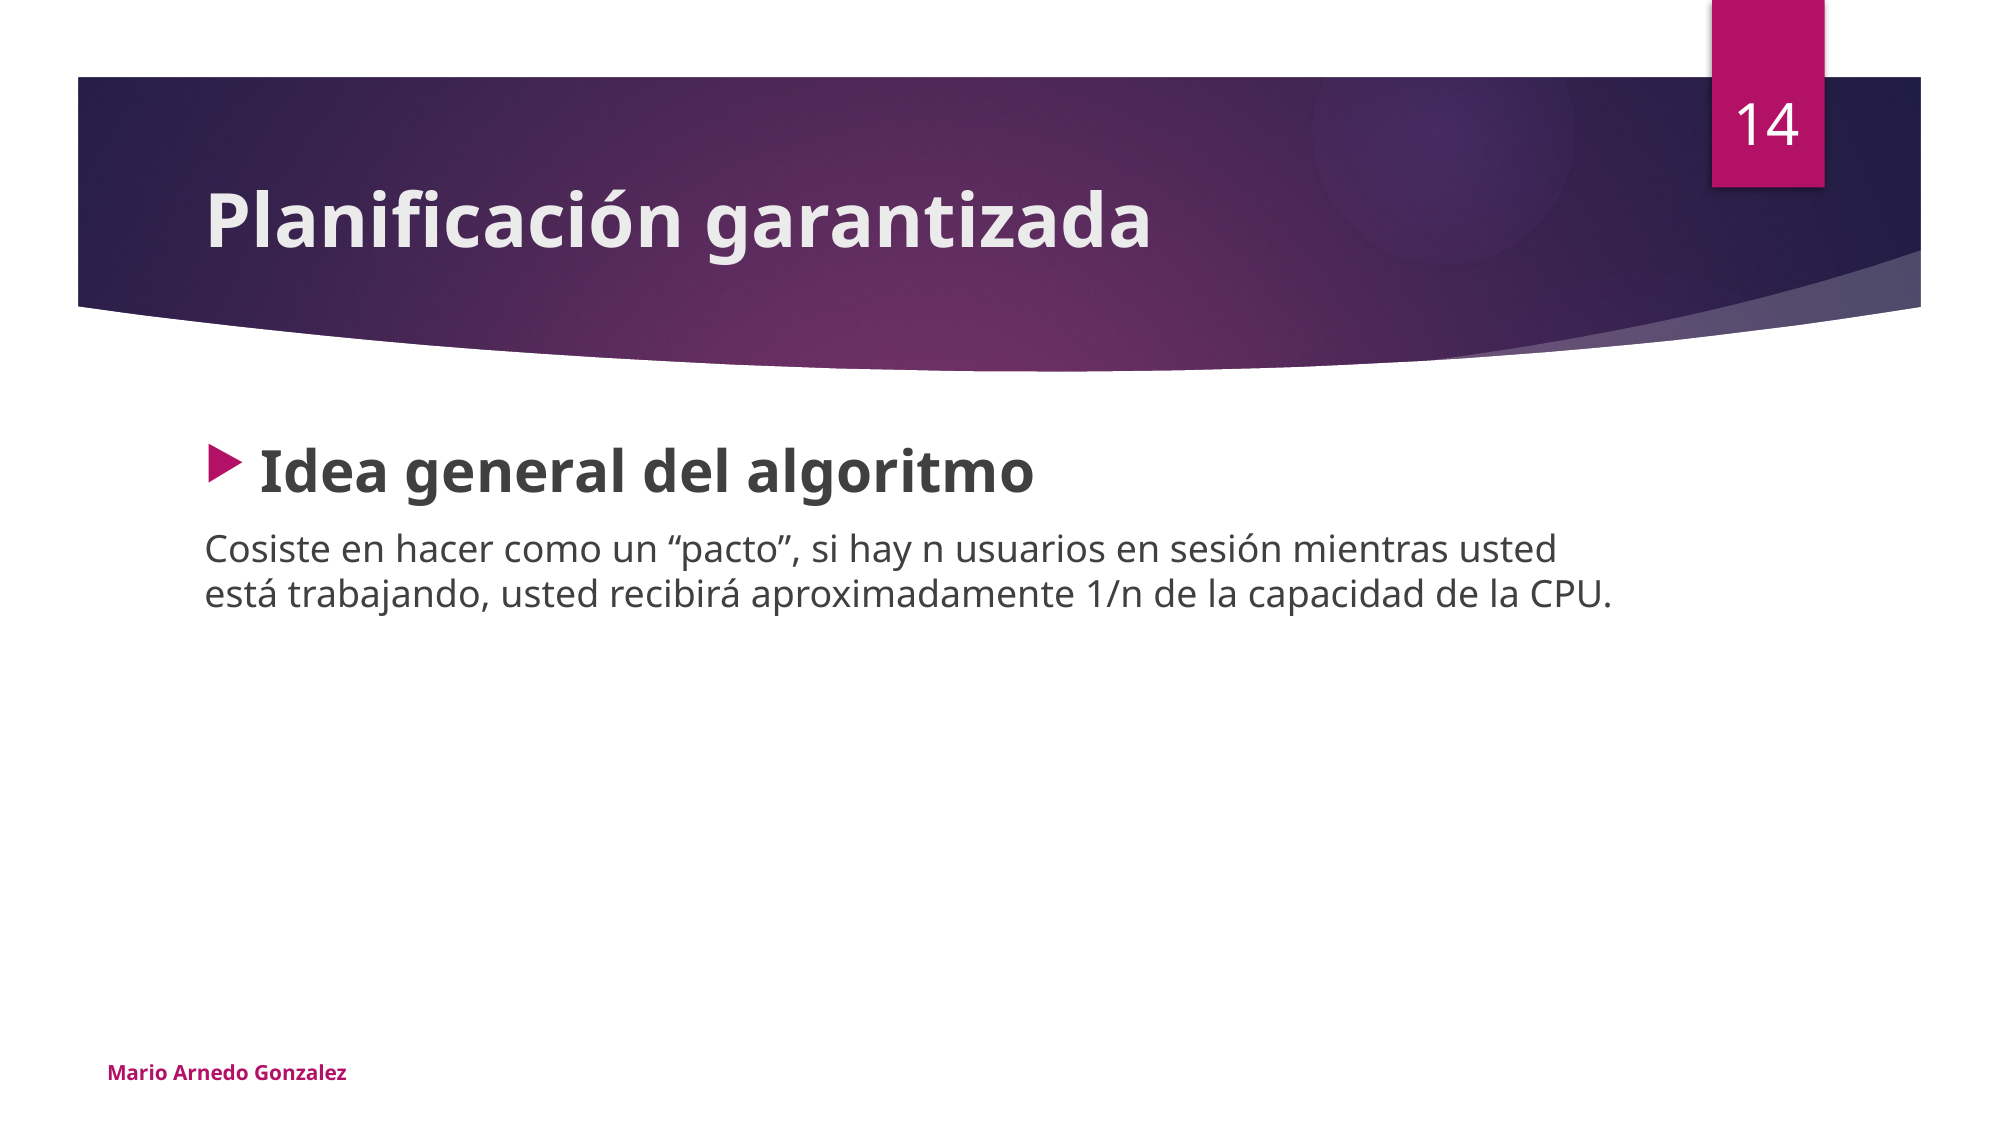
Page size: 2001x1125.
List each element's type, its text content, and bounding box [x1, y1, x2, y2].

footer Mario Arnedo Gonzalez [92, 1048, 726, 1099]
title Planificación garantizada [189, 159, 1627, 276]
list Idea general del algoritmo Cosiste en hacer como un “pacto”, si hay n usuarios en sesión mientras usted está trabajando, usted recibirá aproximadamente 1/n de la capacidad de la CPU. [189, 427, 1638, 988]
slide_number 14 [1698, 48, 1836, 175]
